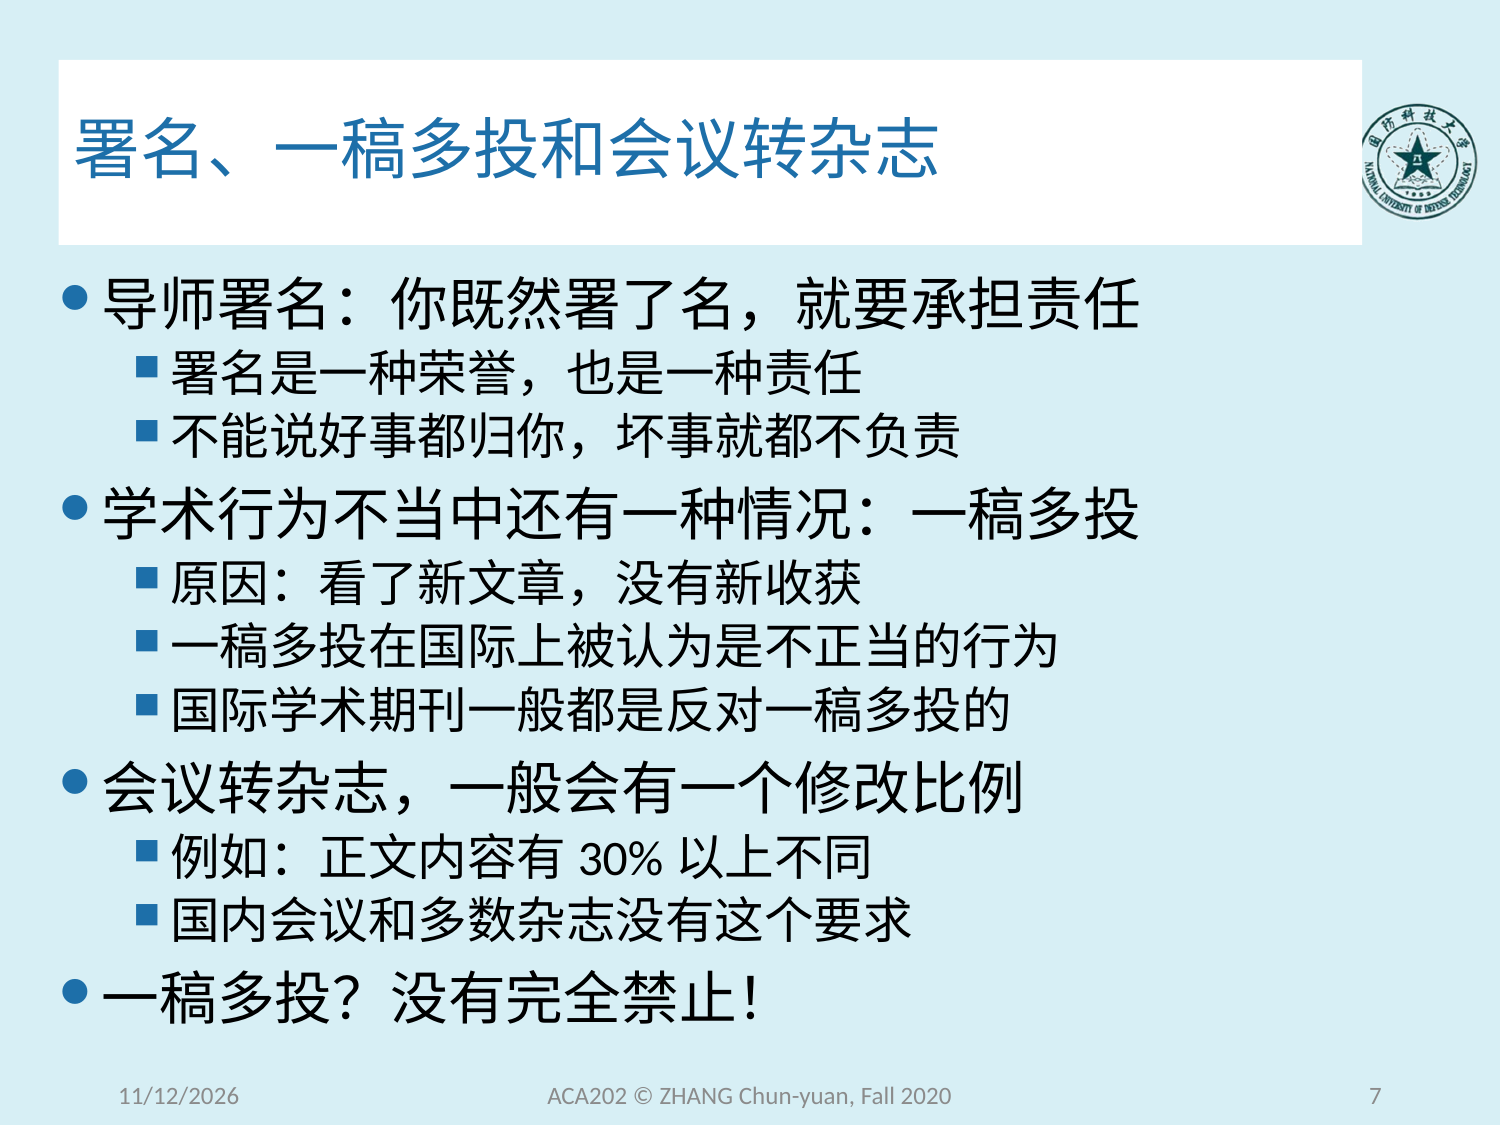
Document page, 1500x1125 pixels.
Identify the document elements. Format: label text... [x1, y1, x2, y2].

slide_number 7 [1059, 1064, 1397, 1125]
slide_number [103, 1064, 441, 1125]
footer ACA202 © ZHANG Chun-yuan, Fall 2020 [496, 1064, 1004, 1125]
list 导师署名：你既然署了名，就要承担责任 署名是一种荣誉，也是一种责任 不能说好事都归你，坏事就都不负责 学术行为不当中还有一种情况：一稿多投 原因：看了新文章，没有新收获 一稿多投在国际上被认为是不正当的行为 国际学术期刊一般都是反对一稿多投的 会议转杂志，一般会有一个修改比例 例如：正文内容有30%以上不同 国内会议和多数杂志没有这个要求 一稿多投？没有完全禁止！ [43, 268, 1457, 1045]
title 署名、一稿多投和会议转杂志 [58, 59, 1363, 245]
picture [1363, 102, 1480, 224]
